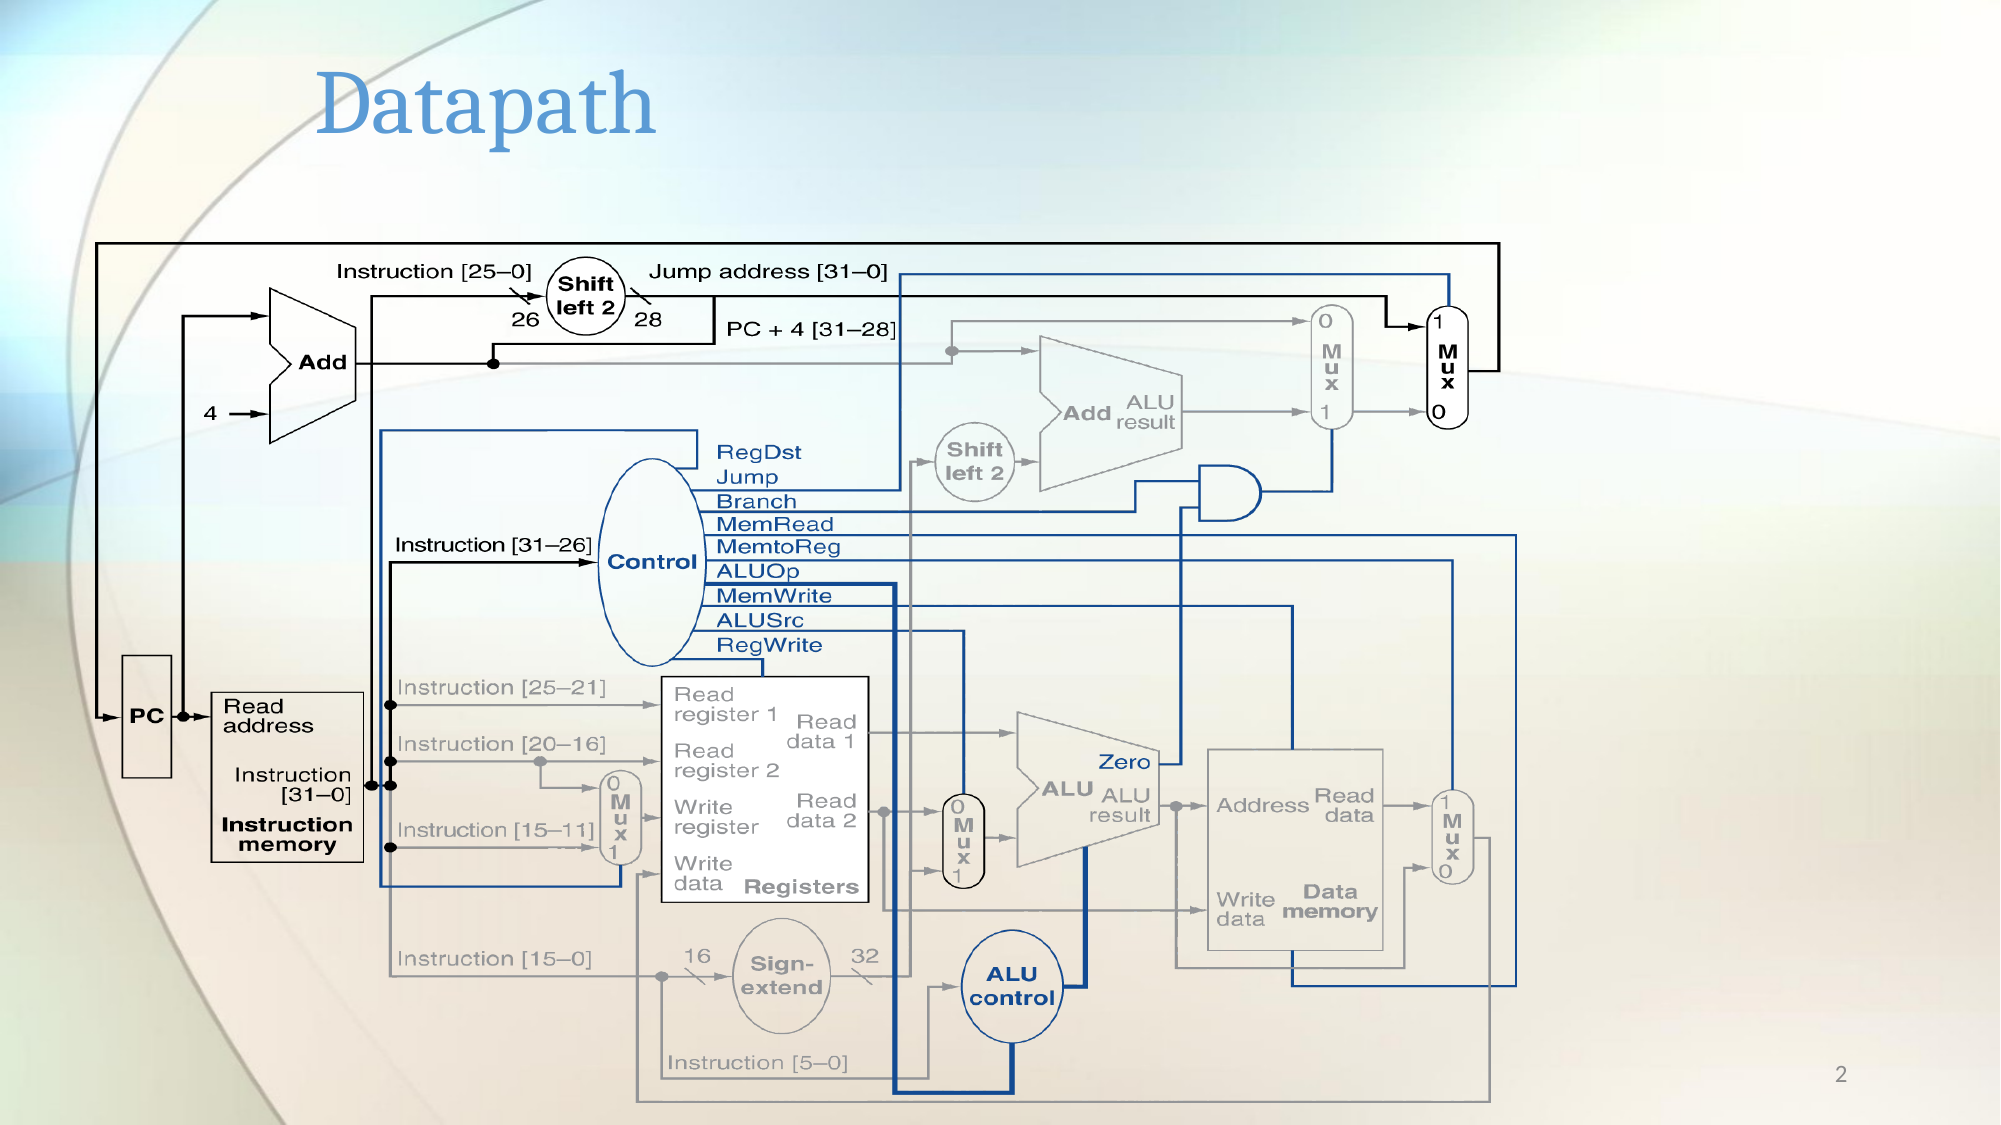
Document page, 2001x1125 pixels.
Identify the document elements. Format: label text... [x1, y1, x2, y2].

slide_number 2 [1517, 1042, 1863, 1103]
title Datapath [299, 29, 1781, 164]
picture [0, 0, 2001, 1125]
